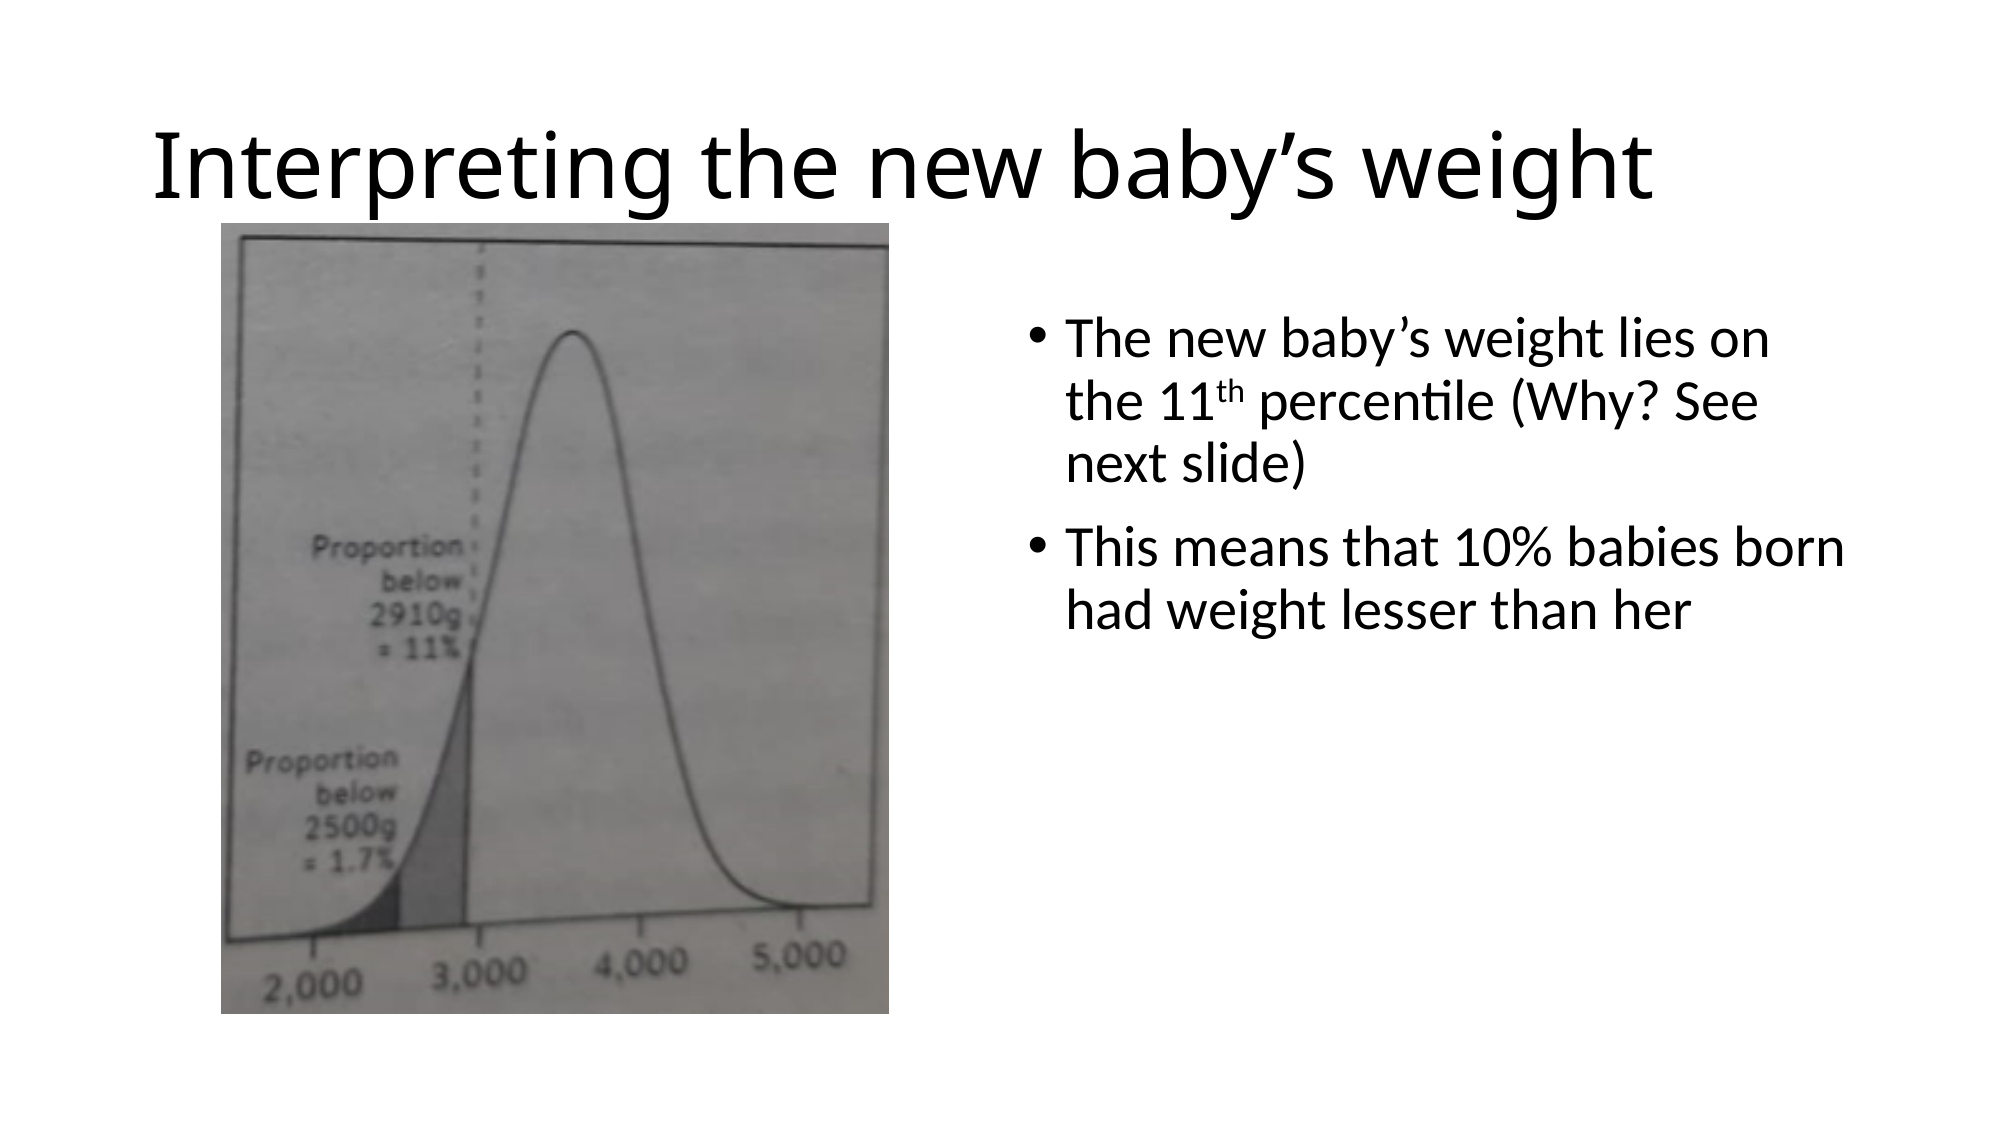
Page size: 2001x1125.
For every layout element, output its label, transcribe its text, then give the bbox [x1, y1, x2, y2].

picture [221, 223, 889, 1014]
list The new baby’s weight lies on the 11th percentile (Why? See next slide) This means that 10% babies born had weight lesser than her [1012, 299, 1863, 1014]
title Interpreting the new baby’s weight [137, 59, 1863, 278]
